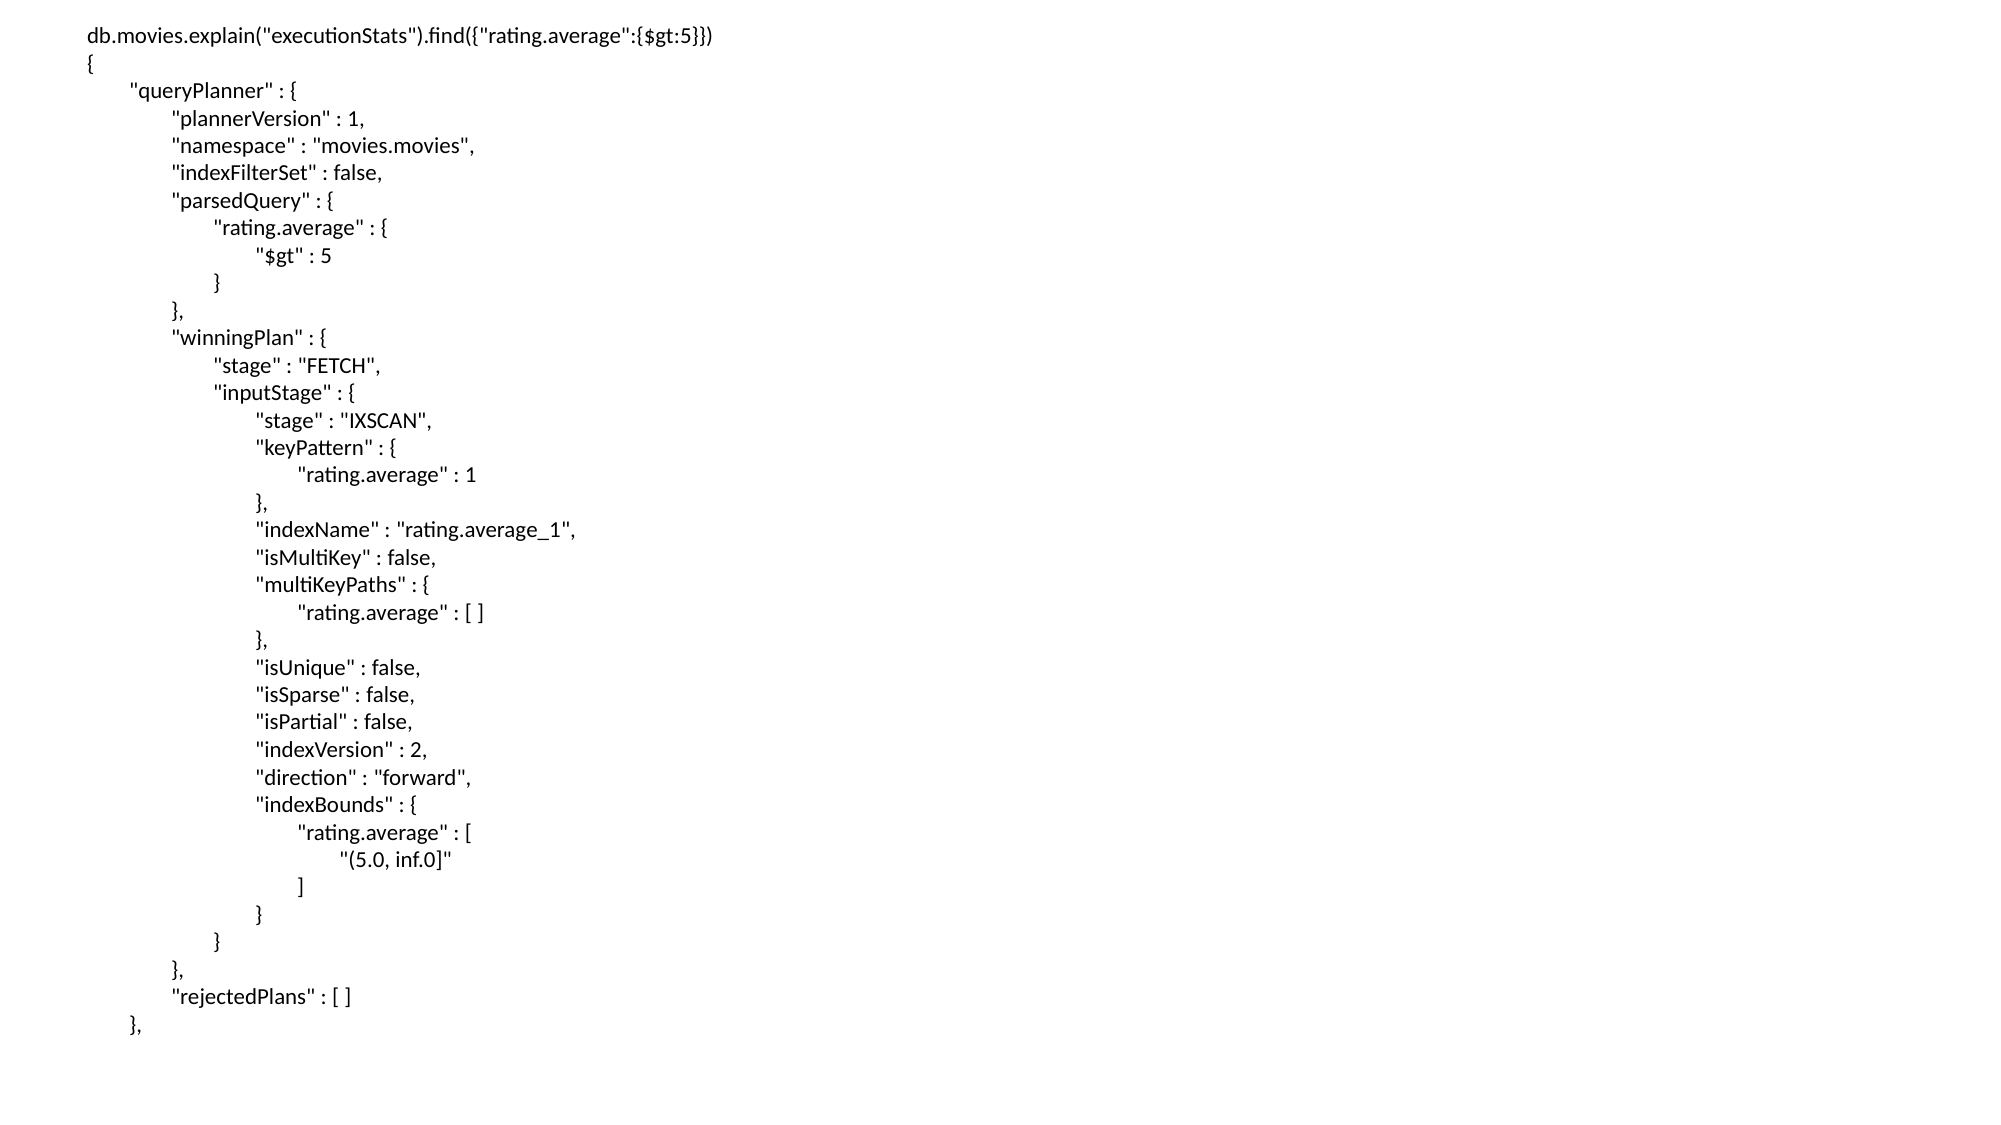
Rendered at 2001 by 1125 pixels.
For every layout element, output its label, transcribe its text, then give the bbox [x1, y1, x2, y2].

text_box db.movies.explain("executionStats").find({"rating.average":{$gt:5}}) { "queryPlanner" : { "plannerVersion" : 1, "namespace" : "movies.movies", "indexFilterSet" : false, "parsedQuery" : { "rating.average" : { "$gt" : 5 } }, "winningPlan" : { "stage" : "FETCH", "inputStage" : { "stage" : "IXSCAN", "keyPattern" : { "rating.average" : 1 }, "indexName" : "rating.average_1", "isMultiKey" : false, "multiKeyPaths" : { "rating.average" : [ ] }, "isUnique" : false, "isSparse" : false, "isPartial" : false, "indexVersion" : 2, "direction" : "forward", "indexBounds" : { "rating.average" : [ "(5.0, inf.0]" ] } } }, "rejectedPlans" : [ ] }, [72, 13, 1992, 1072]
